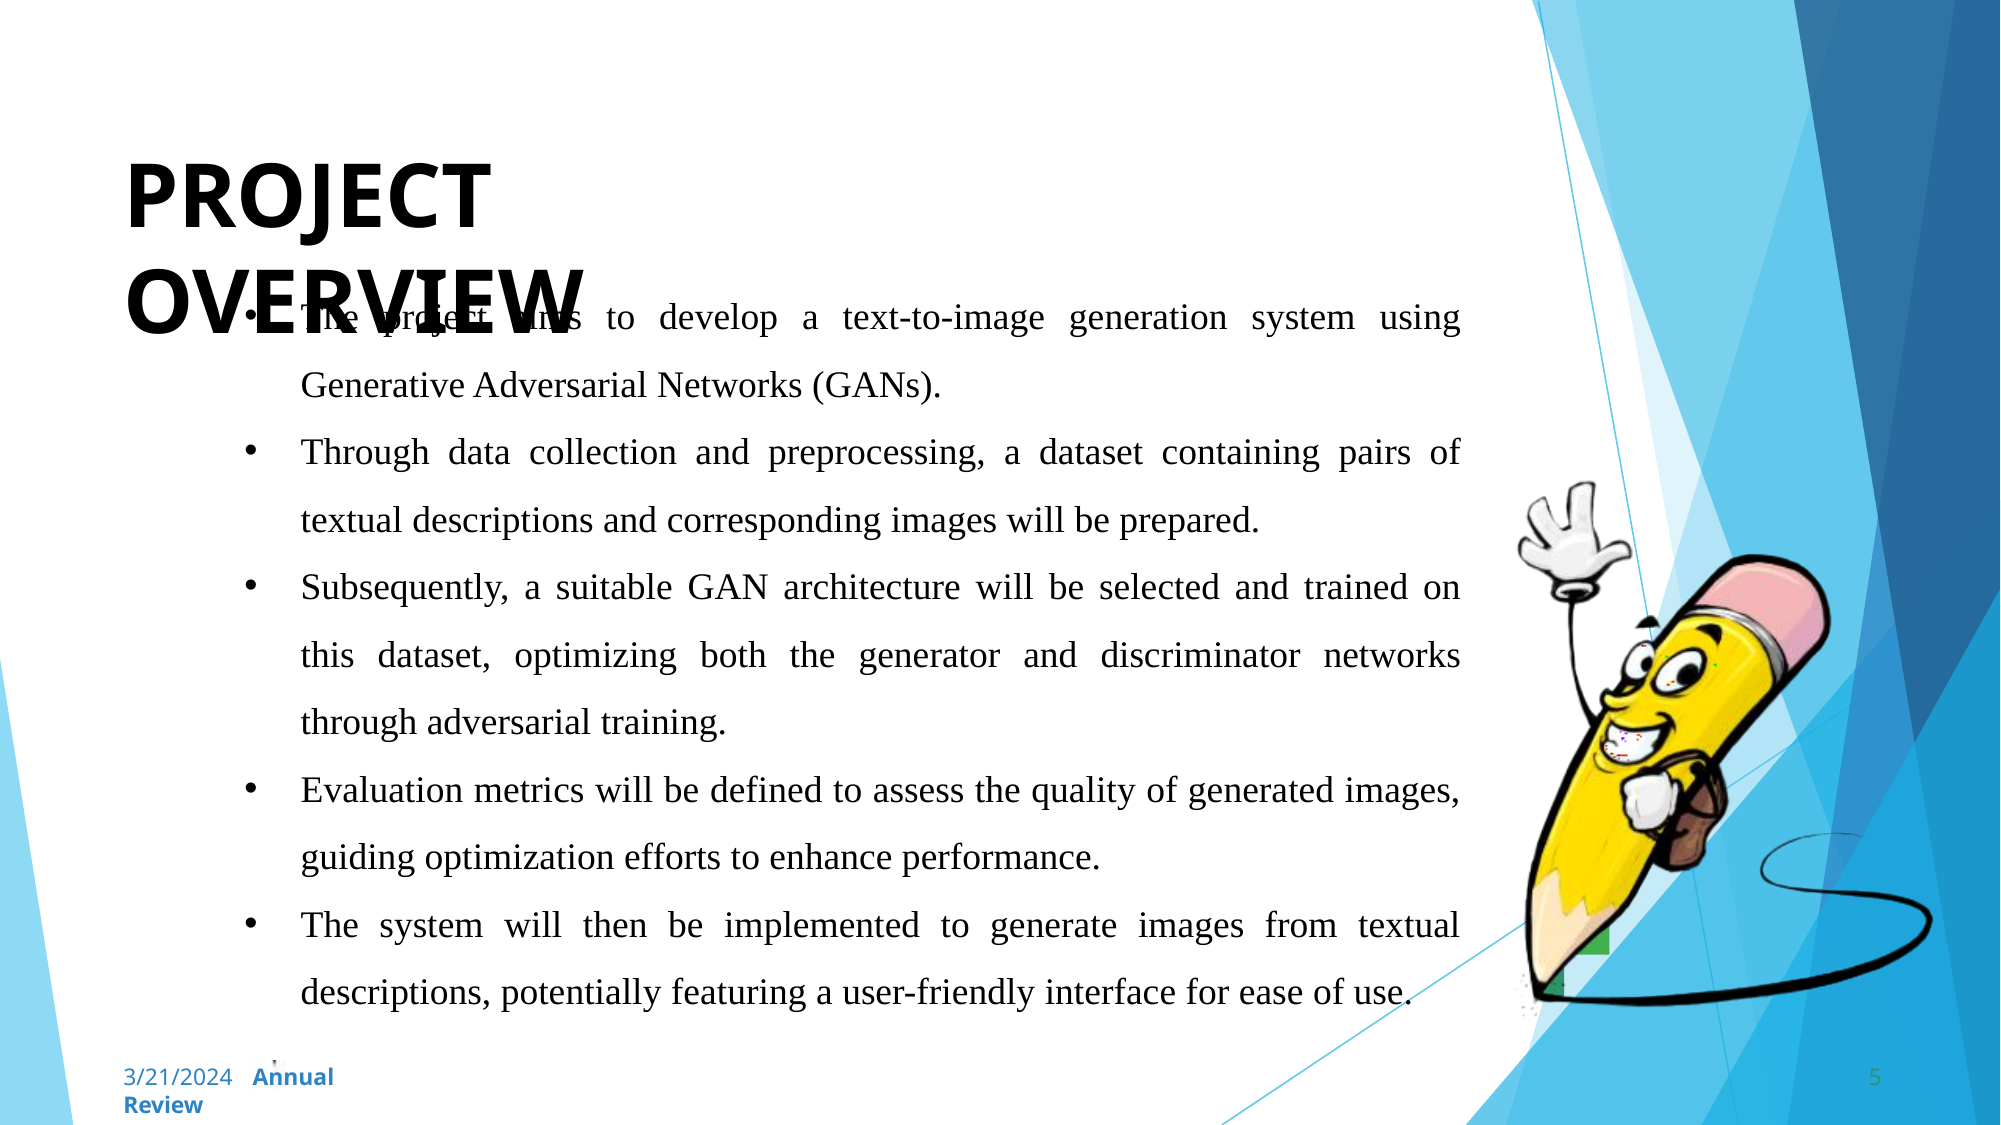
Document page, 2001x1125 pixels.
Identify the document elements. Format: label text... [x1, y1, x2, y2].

title PROJECT OVERVIEW [121, 136, 985, 352]
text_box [1420, 434, 2000, 1060]
text_box The project aims to develop a text-to-image generation system using Generative Adversarial Networks (GANs). Through data collection and preprocessing, a dataset containing pairs of textual descriptions and corresponding images will be prepared. Subsequently, a suitable GAN architecture will be selected and trained on this dataset, optimizing both the generator and discriminator networks through adversarial training. Evaluation metrics will be defined to assess the quality of generated images, guiding optimization efforts to enhance performance. The system will then be implemented to generate images from textual descriptions, potentially featuring a user-friendly interface for ease of use. [229, 262, 1478, 1020]
picture [110, 1060, 463, 1094]
slide_number 5 [1849, 1068, 1890, 1125]
text_box 3/21/2024 Annual Review [121, 1103, 417, 1118]
